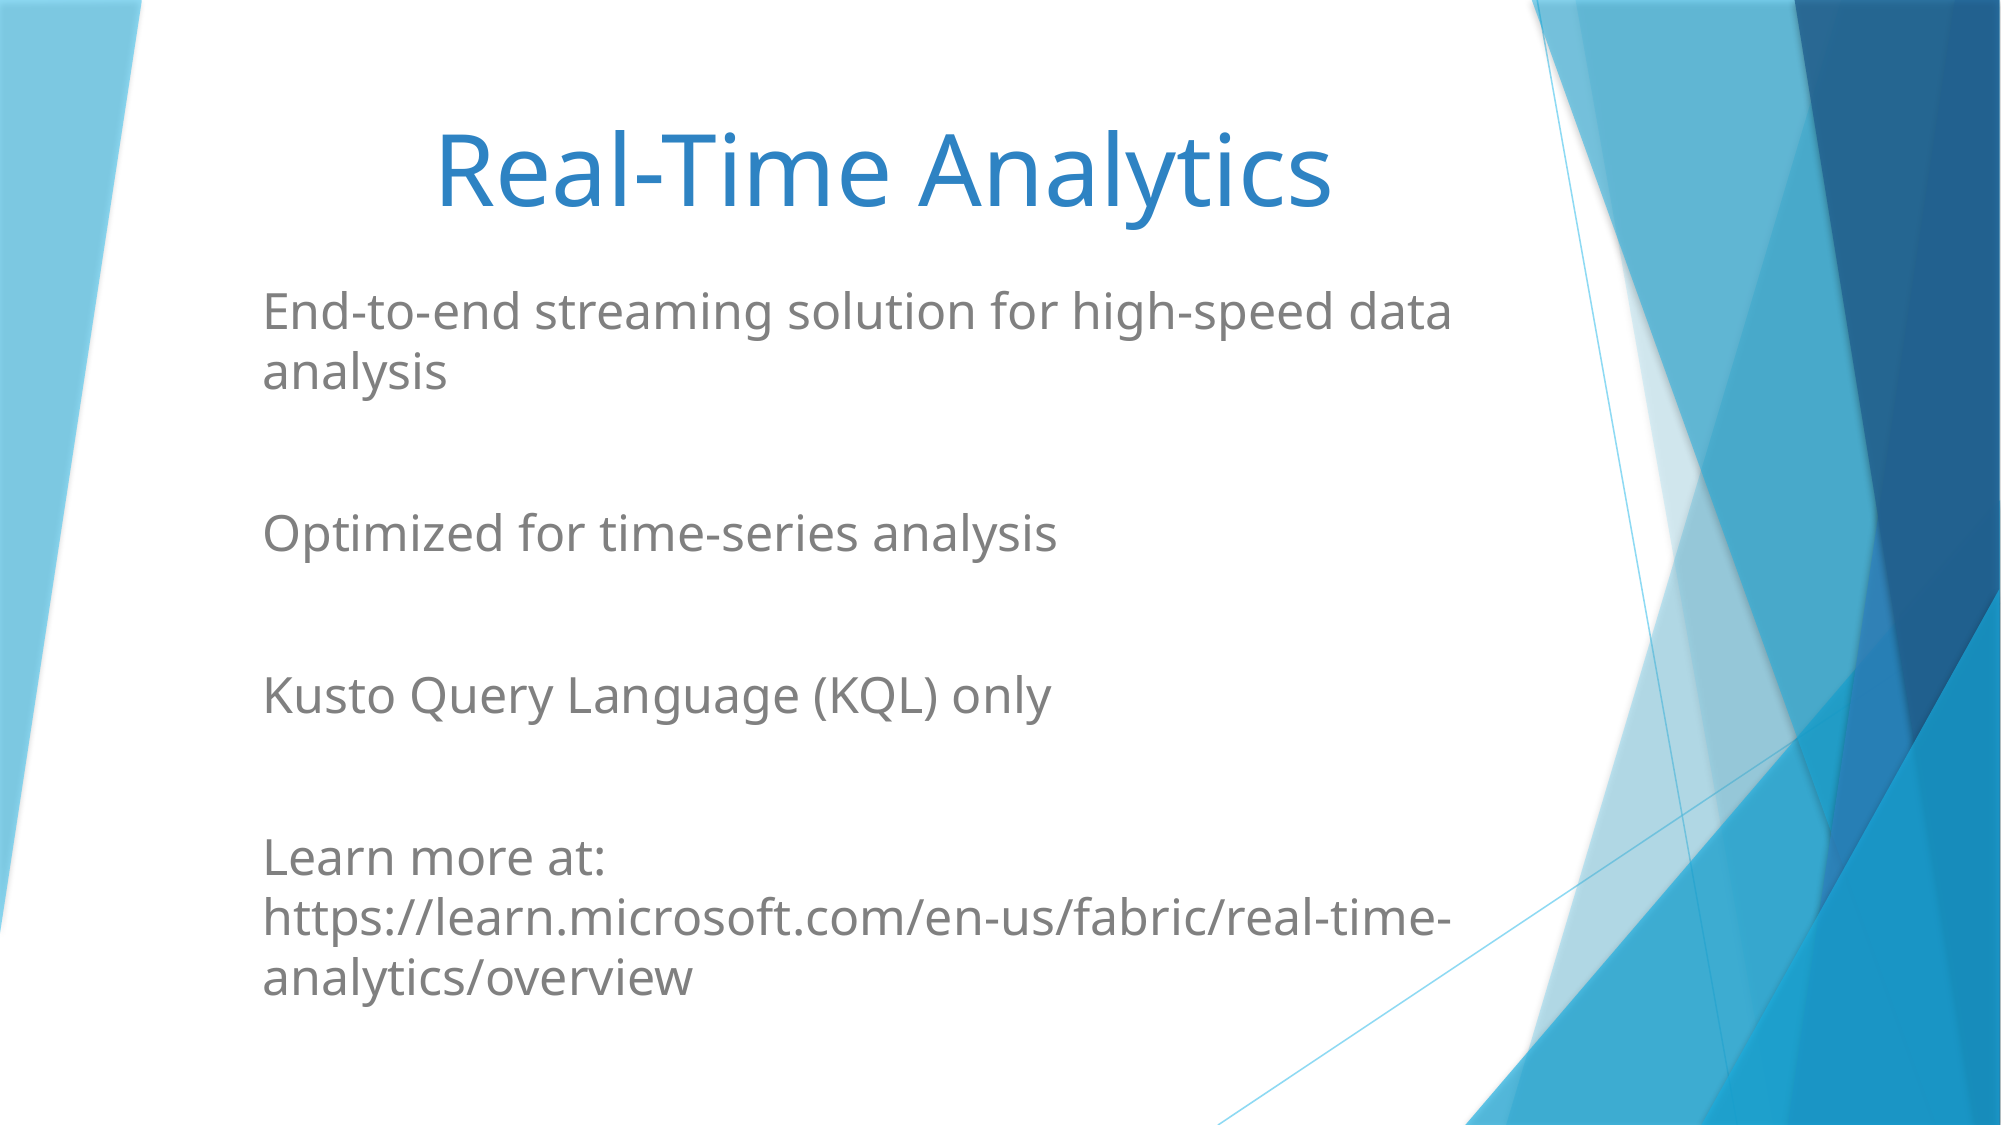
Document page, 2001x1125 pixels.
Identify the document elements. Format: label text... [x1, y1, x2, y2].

subtitle End-to-end streaming solution for high-speed data analysis Optimized for time-series analysis Kusto Query Language (KQL) only Learn more at: https://learn.microsoft.com/en-us/fabric/real-time-analytics/overview [247, 272, 1522, 1016]
title Real-Time Analytics [247, 93, 1522, 234]
